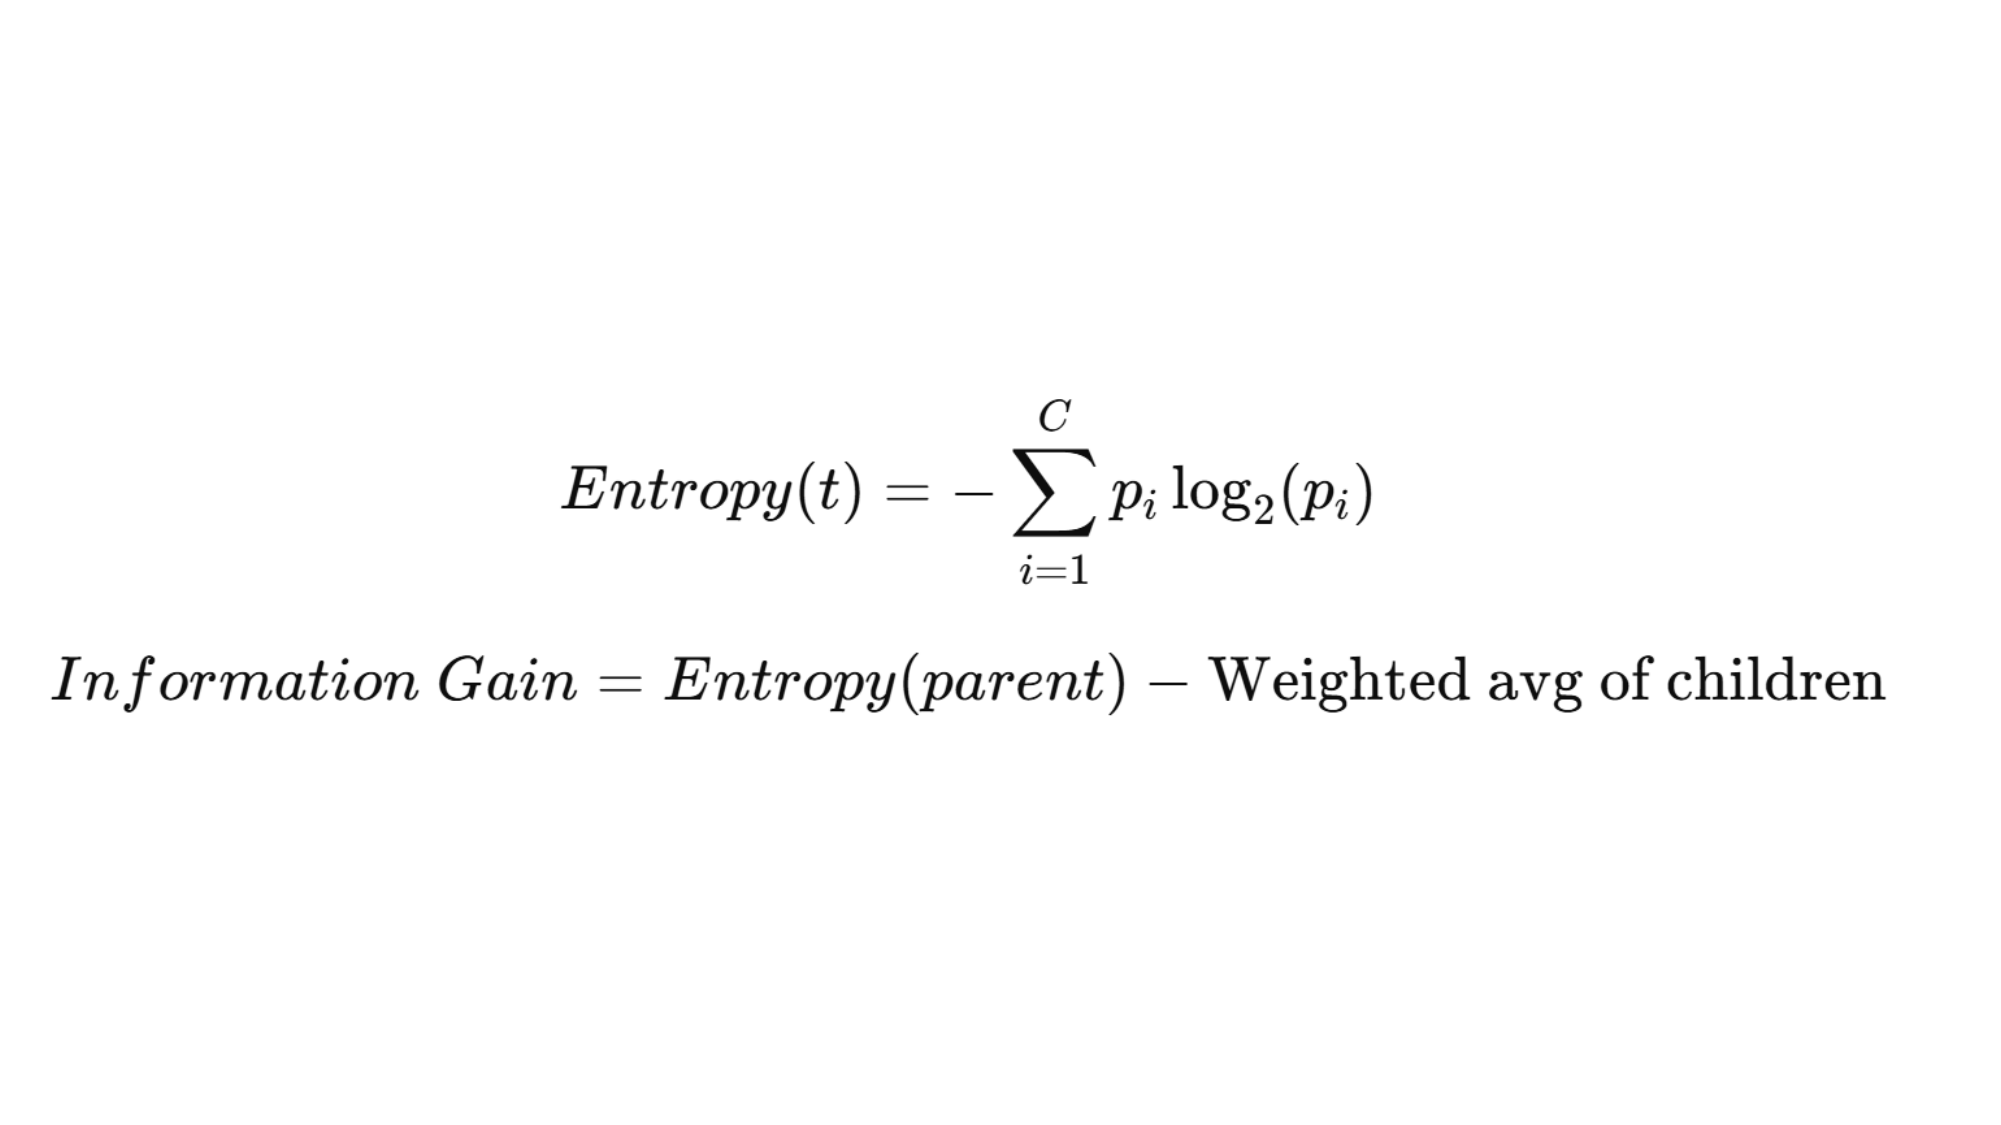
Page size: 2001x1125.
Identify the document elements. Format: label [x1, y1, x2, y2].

picture [0, 358, 2000, 767]
